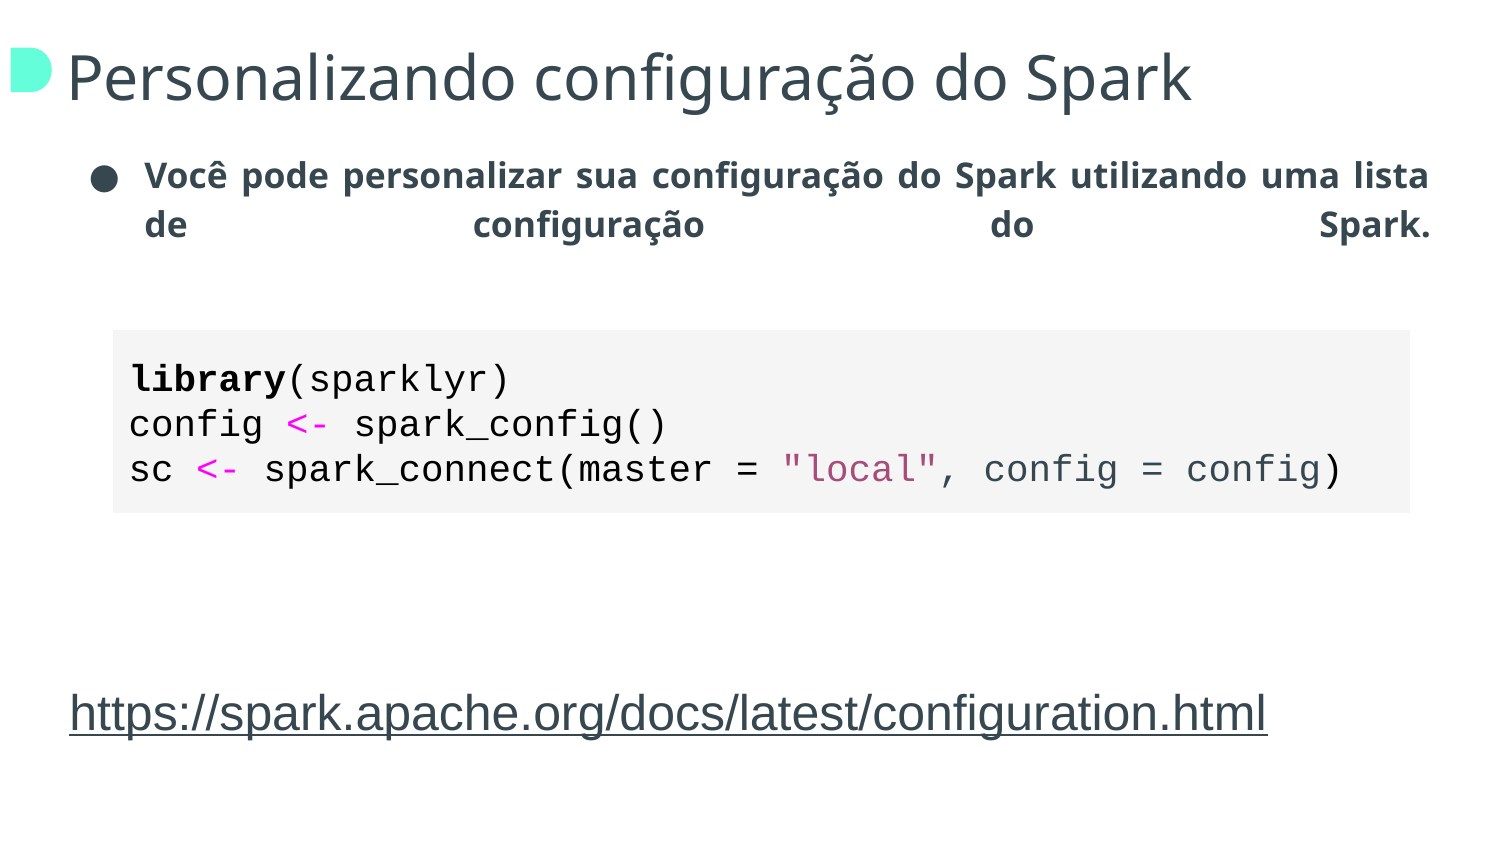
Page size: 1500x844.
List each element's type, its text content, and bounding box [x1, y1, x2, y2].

text_box library(sparklyr) config <- spark_config() sc <- spark_connect(master = "local", config = config) [113, 331, 1410, 513]
list Você pode personalizar sua configuração do Spark utilizando uma lista de configuração do Spark. https://spark.apache.org/docs/latest/configuration.html [54, 131, 1446, 803]
title Personalizando configuração do Spark [51, 23, 1449, 117]
text_box [11, 48, 51, 92]
